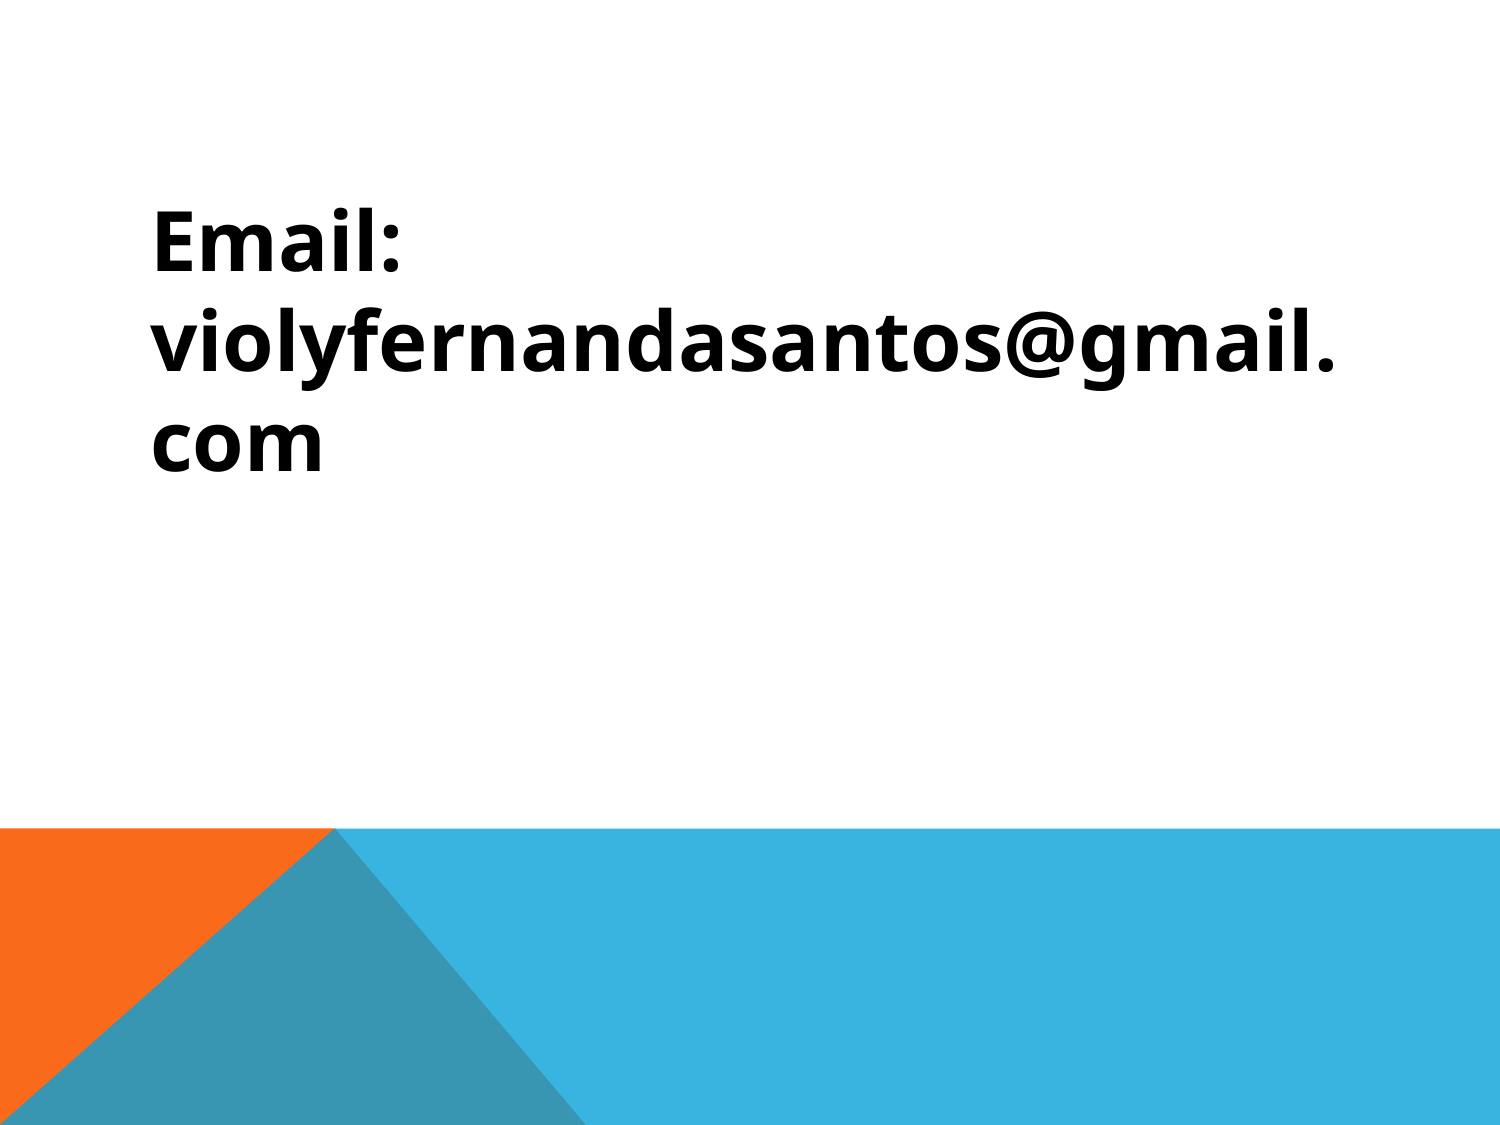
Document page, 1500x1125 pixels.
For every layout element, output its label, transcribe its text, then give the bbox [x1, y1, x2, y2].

list Email: violyfernandasantos@gmail.com [135, 180, 1369, 768]
